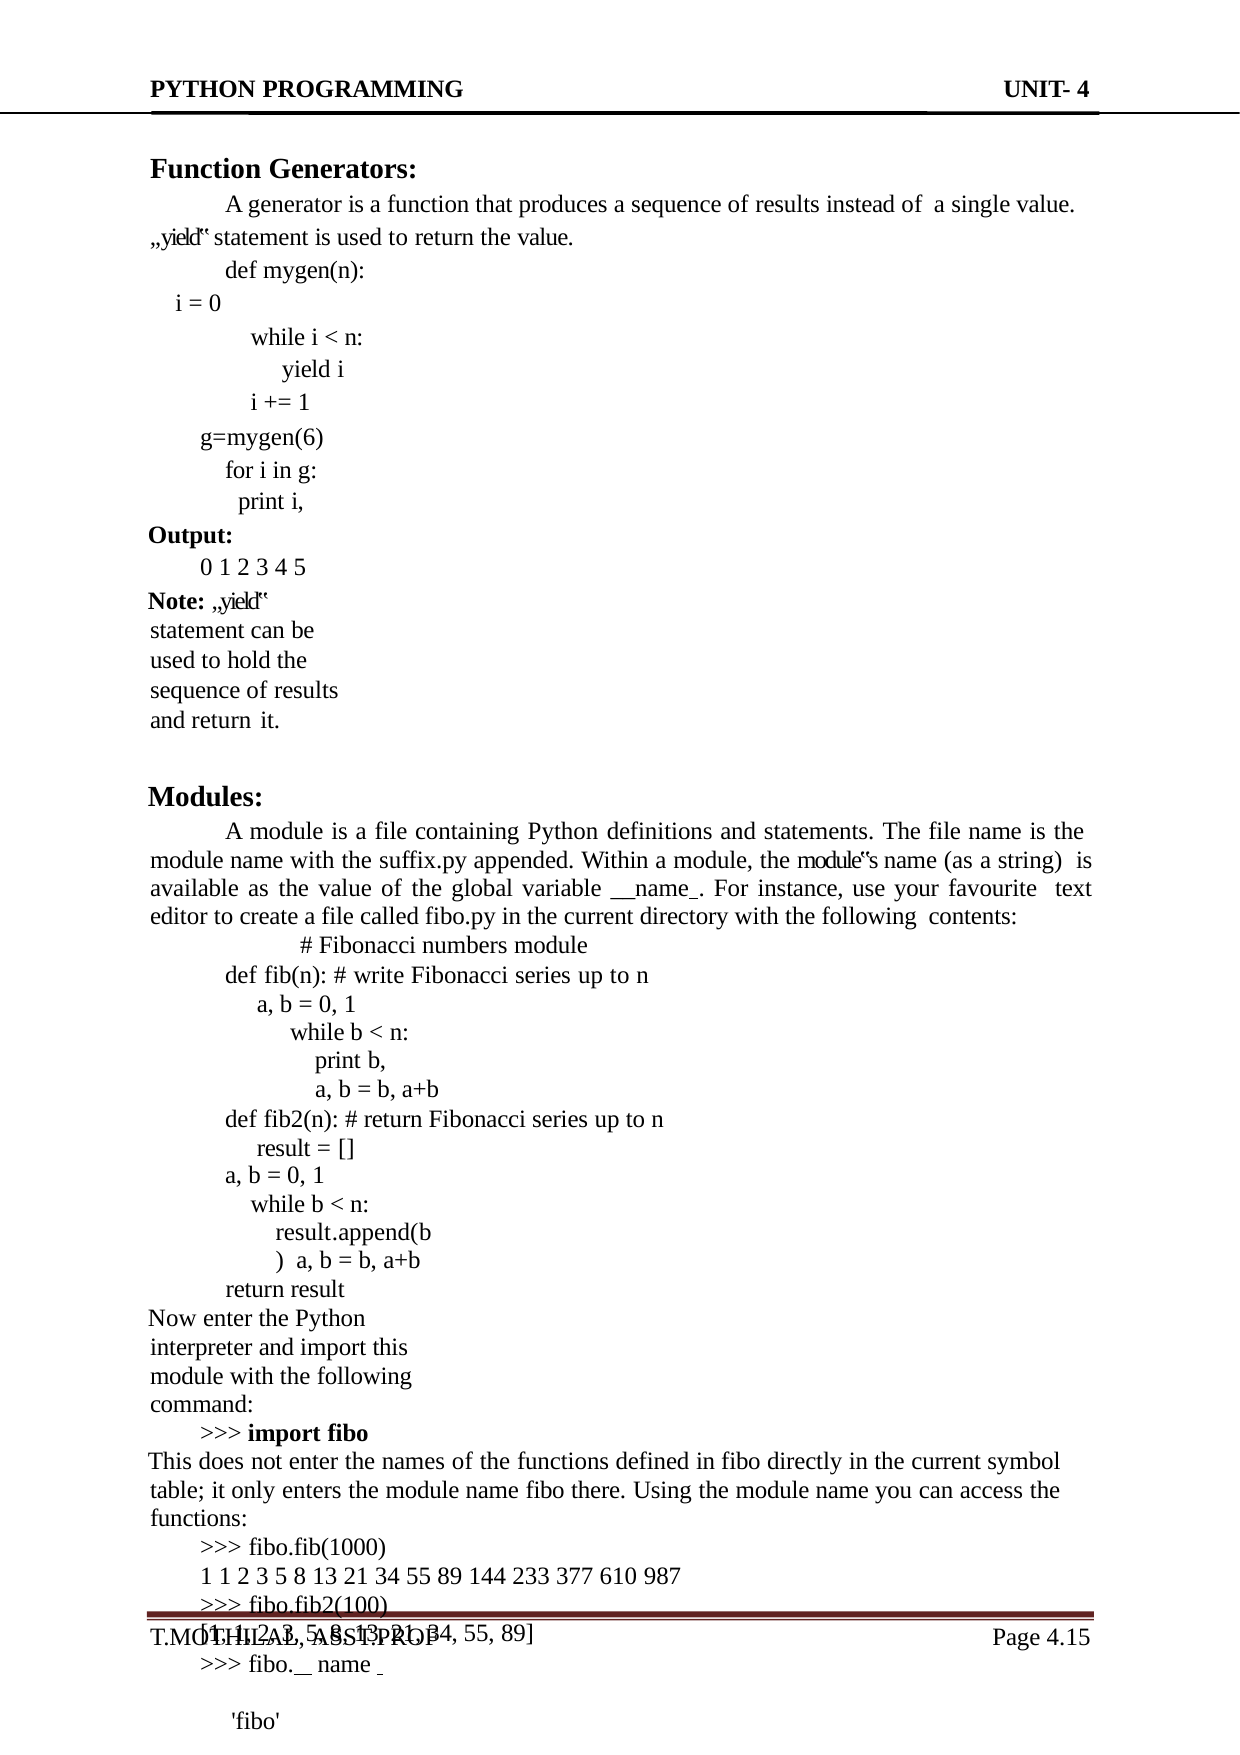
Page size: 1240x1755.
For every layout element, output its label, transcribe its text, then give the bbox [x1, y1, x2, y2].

text_box PYTHON PROGRAMMING UNIT- 4 Function Generators: A generator is a function that produces a sequence of results instead of a single value. „yield‟ statement is used to return the value. def mygen(n): i = 0 while i < n: yield i i += 1 g=mygen(6) for i in g: print i, Output: 0 1 2 3 4 5 Note: „yield‟ statement can be used to hold the sequence of results and return it. Modules: A module is a file containing Python definitions and statements. The file name is the module name with the suffix.py appended. Within a module, the module‟s name (as a string) is available as the value of the global variable __name . For instance, use your favourite text editor to create a file called fibo.py in the current directory with the following contents: # Fibonacci numbers module def fib(n): # write Fibonacci series up to n a, b = 0, 1 while b < n: print b, a, b = b, a+b def fib2(n): # return Fibonacci series up to n result = [] a, b = 0, 1 while b < n: result.append(b) a, b = b, a+b return result Now enter the Python interpreter and import this module with the following command: >>> import fibo This does not enter the names of the functions defined in fibo directly in the current symbol table; it only enters the module name fibo there. Using the module name you can access the functions: >>> fibo.fib(1000) 1 1 2 3 5 8 13 21 34 55 89 144 233 377 610 987 >>> fibo.fib2(100) [1, 1, 2, 3, 5, 8, 13, 21, 34, 55, 89] >>> fibo. name 'fibo' [147, 70, 1093, 1735]
slide_number Page 4.10 [990, 1621, 1098, 1755]
footer T.MOTHILAL, ASST.PROF [147, 1621, 447, 1755]
